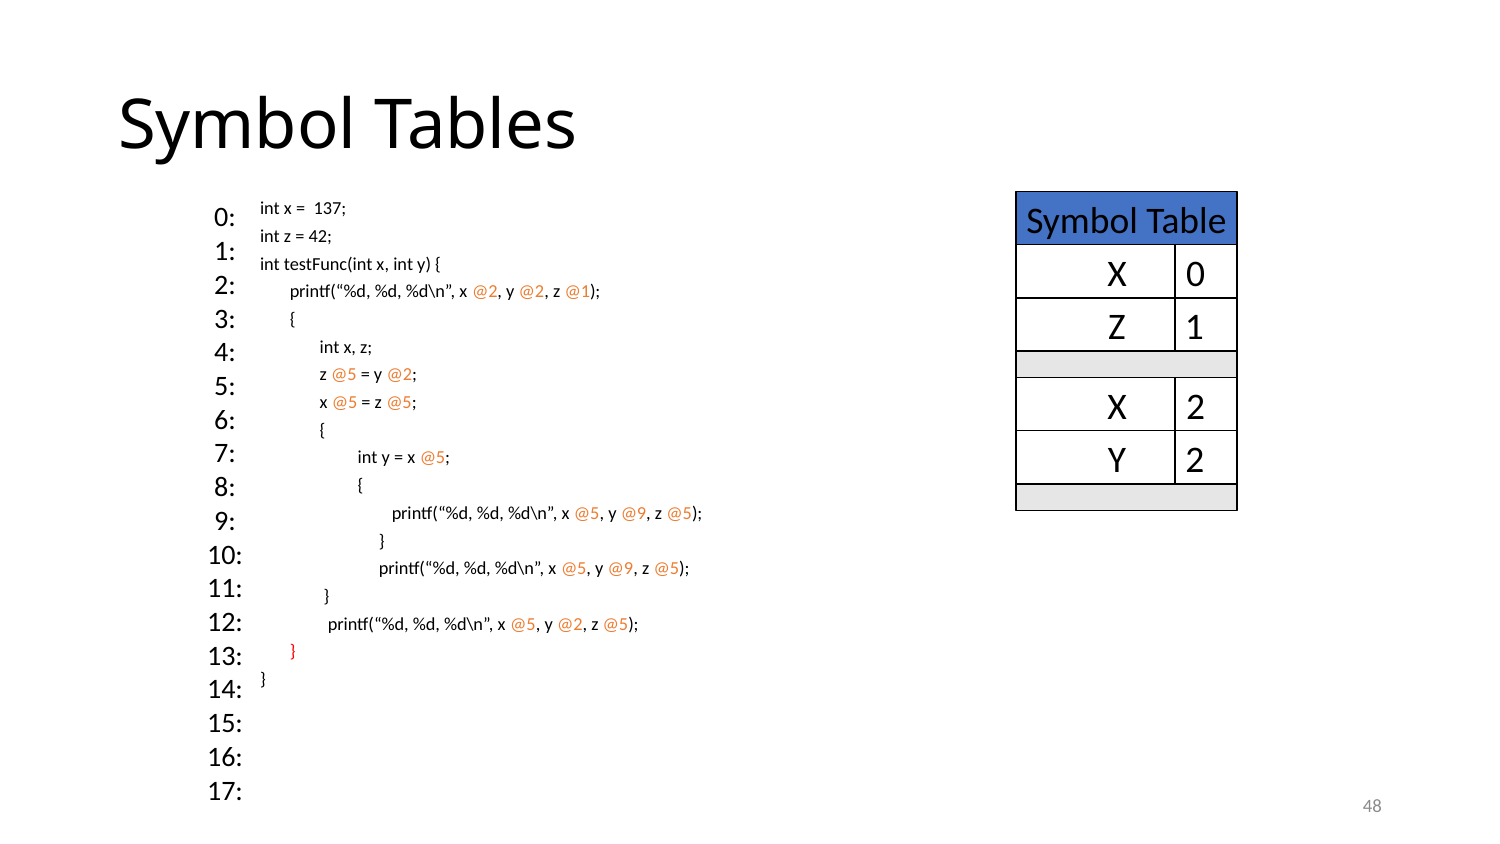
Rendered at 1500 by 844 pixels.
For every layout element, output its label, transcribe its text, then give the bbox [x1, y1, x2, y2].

text_box 0: 1: 2: 3: 4: 5: 6: 7: 8: 9: 10: 11: 12: 13: 14: 15: 16: 17: [187, 191, 263, 814]
text_box [1015, 484, 1238, 511]
text_box Symbol Table [1015, 191, 1238, 244]
slide_number 48 [1059, 782, 1397, 827]
text_box [1015, 351, 1238, 377]
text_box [1015, 297, 1238, 351]
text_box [1015, 244, 1238, 297]
list int x = 137; int z = 42; int testFunc(int x, int y) { printf(“%d, %d, %d\n”, x @2, y @2, z @1); { int x, z; z @5 = y @2; x @5 = z @5; { int y = x @5; { printf(“%d, %d, %d\n”, x @5, y @9, z @5); } printf(“%d, %d, %d\n”, x @5, y @9, z @5); } printf(“%d, %d, %d\n”, x @5, y @2, z @5); } } [263, 191, 1202, 698]
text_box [1015, 430, 1238, 484]
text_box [1015, 377, 1238, 430]
title Symbol Tables [103, 44, 1397, 208]
